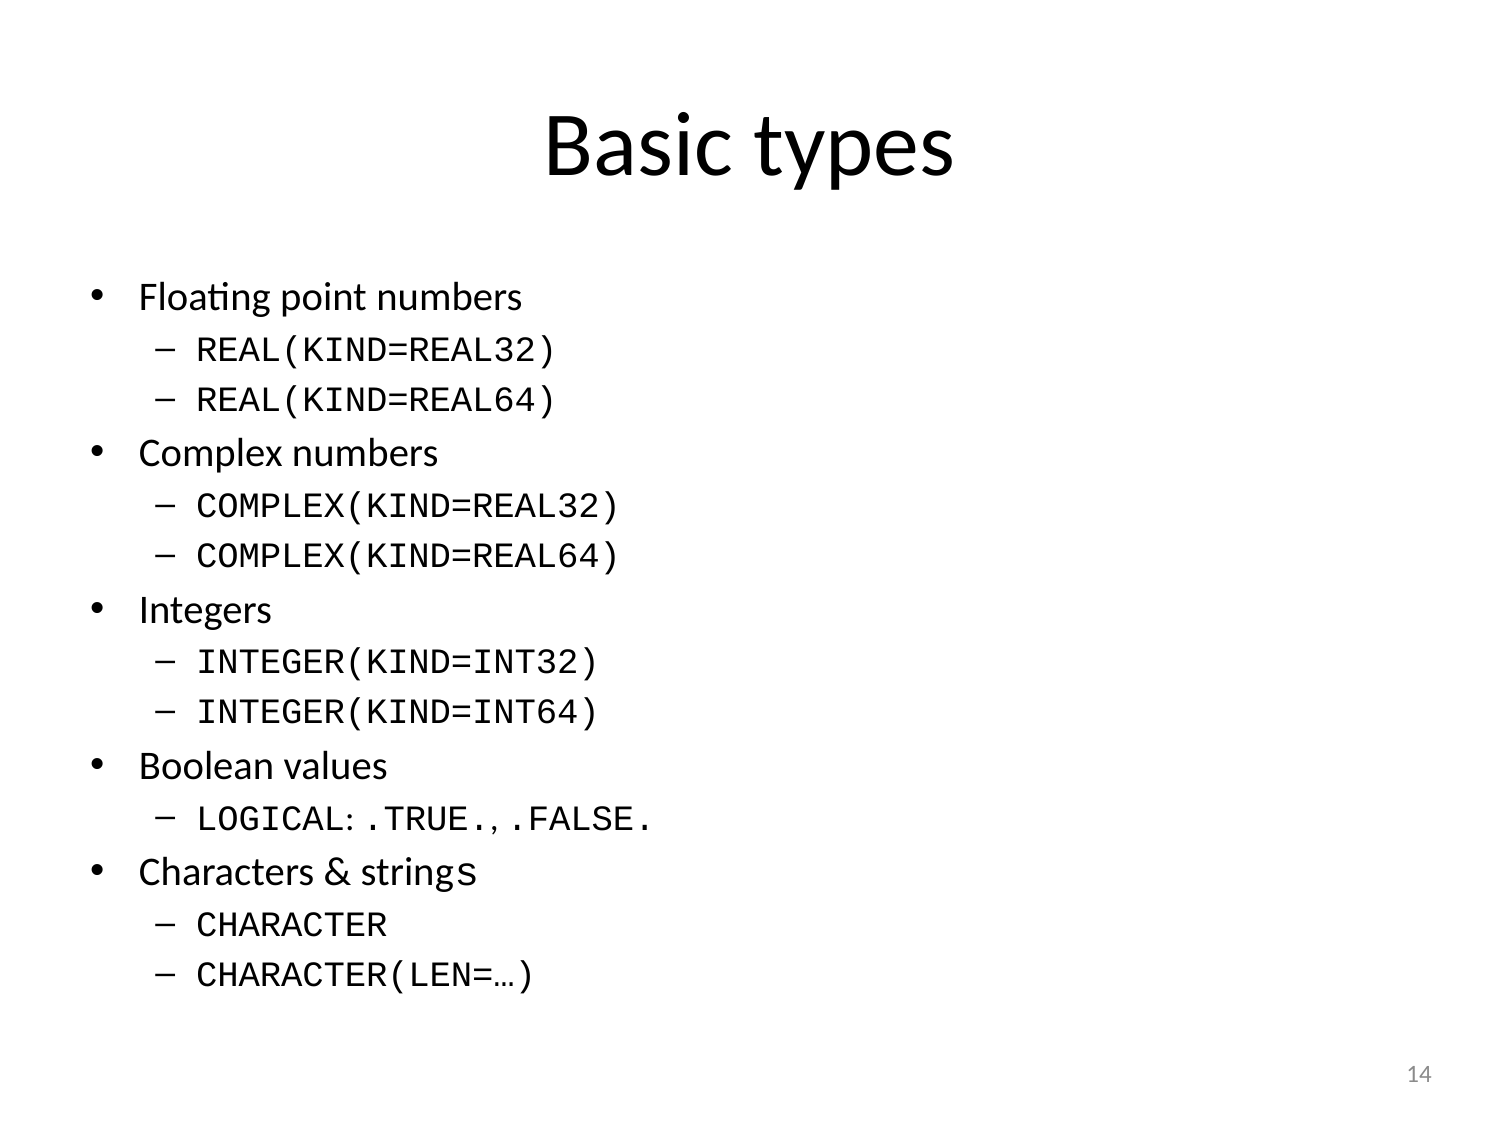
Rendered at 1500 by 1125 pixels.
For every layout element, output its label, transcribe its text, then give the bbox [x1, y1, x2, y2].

title Basic types [75, 45, 1425, 233]
slide_number 14 [1096, 1042, 1447, 1103]
list Floating point numbers REAL(KIND=REAL32) REAL(KIND=REAL64) Complex numbers COMPLEX(KIND=REAL32) COMPLEX(KIND=REAL64) Integers INTEGER(KIND=INT32) INTEGER(KIND=INT64) Boolean values LOGICAL: .TRUE., .FALSE. Characters & strings CHARACTER CHARACTER(LEN=…) [75, 262, 1425, 1005]
